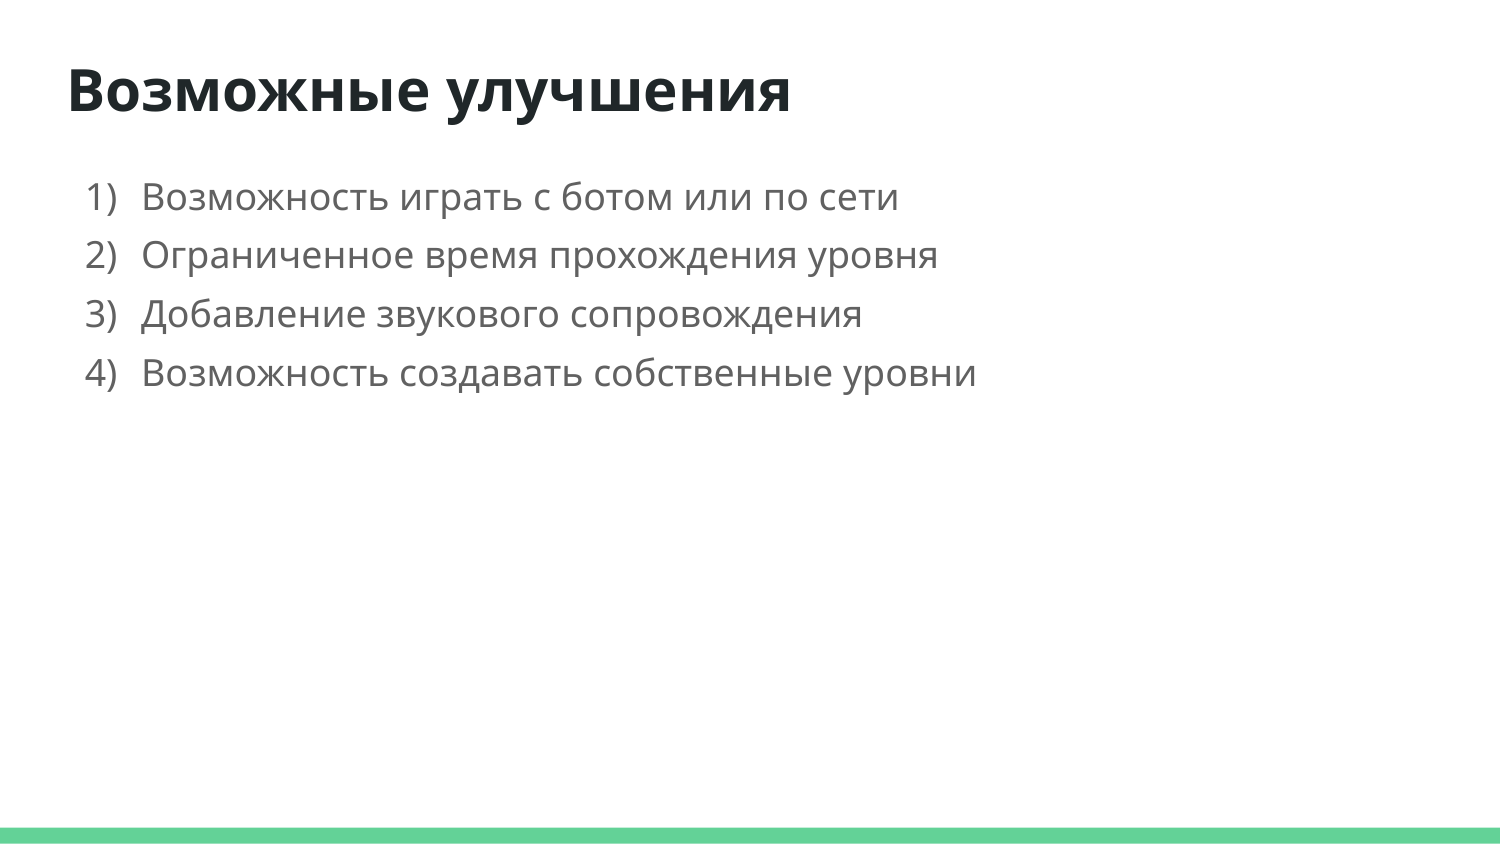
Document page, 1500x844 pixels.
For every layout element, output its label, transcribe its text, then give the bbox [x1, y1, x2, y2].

title Возможные улучшения [51, 33, 1449, 147]
list Возможность играть с ботом или по сети Ограниченное время прохождения уровня Добавление звукового сопровождения Возможность создавать собственные уровни [51, 147, 1449, 750]
